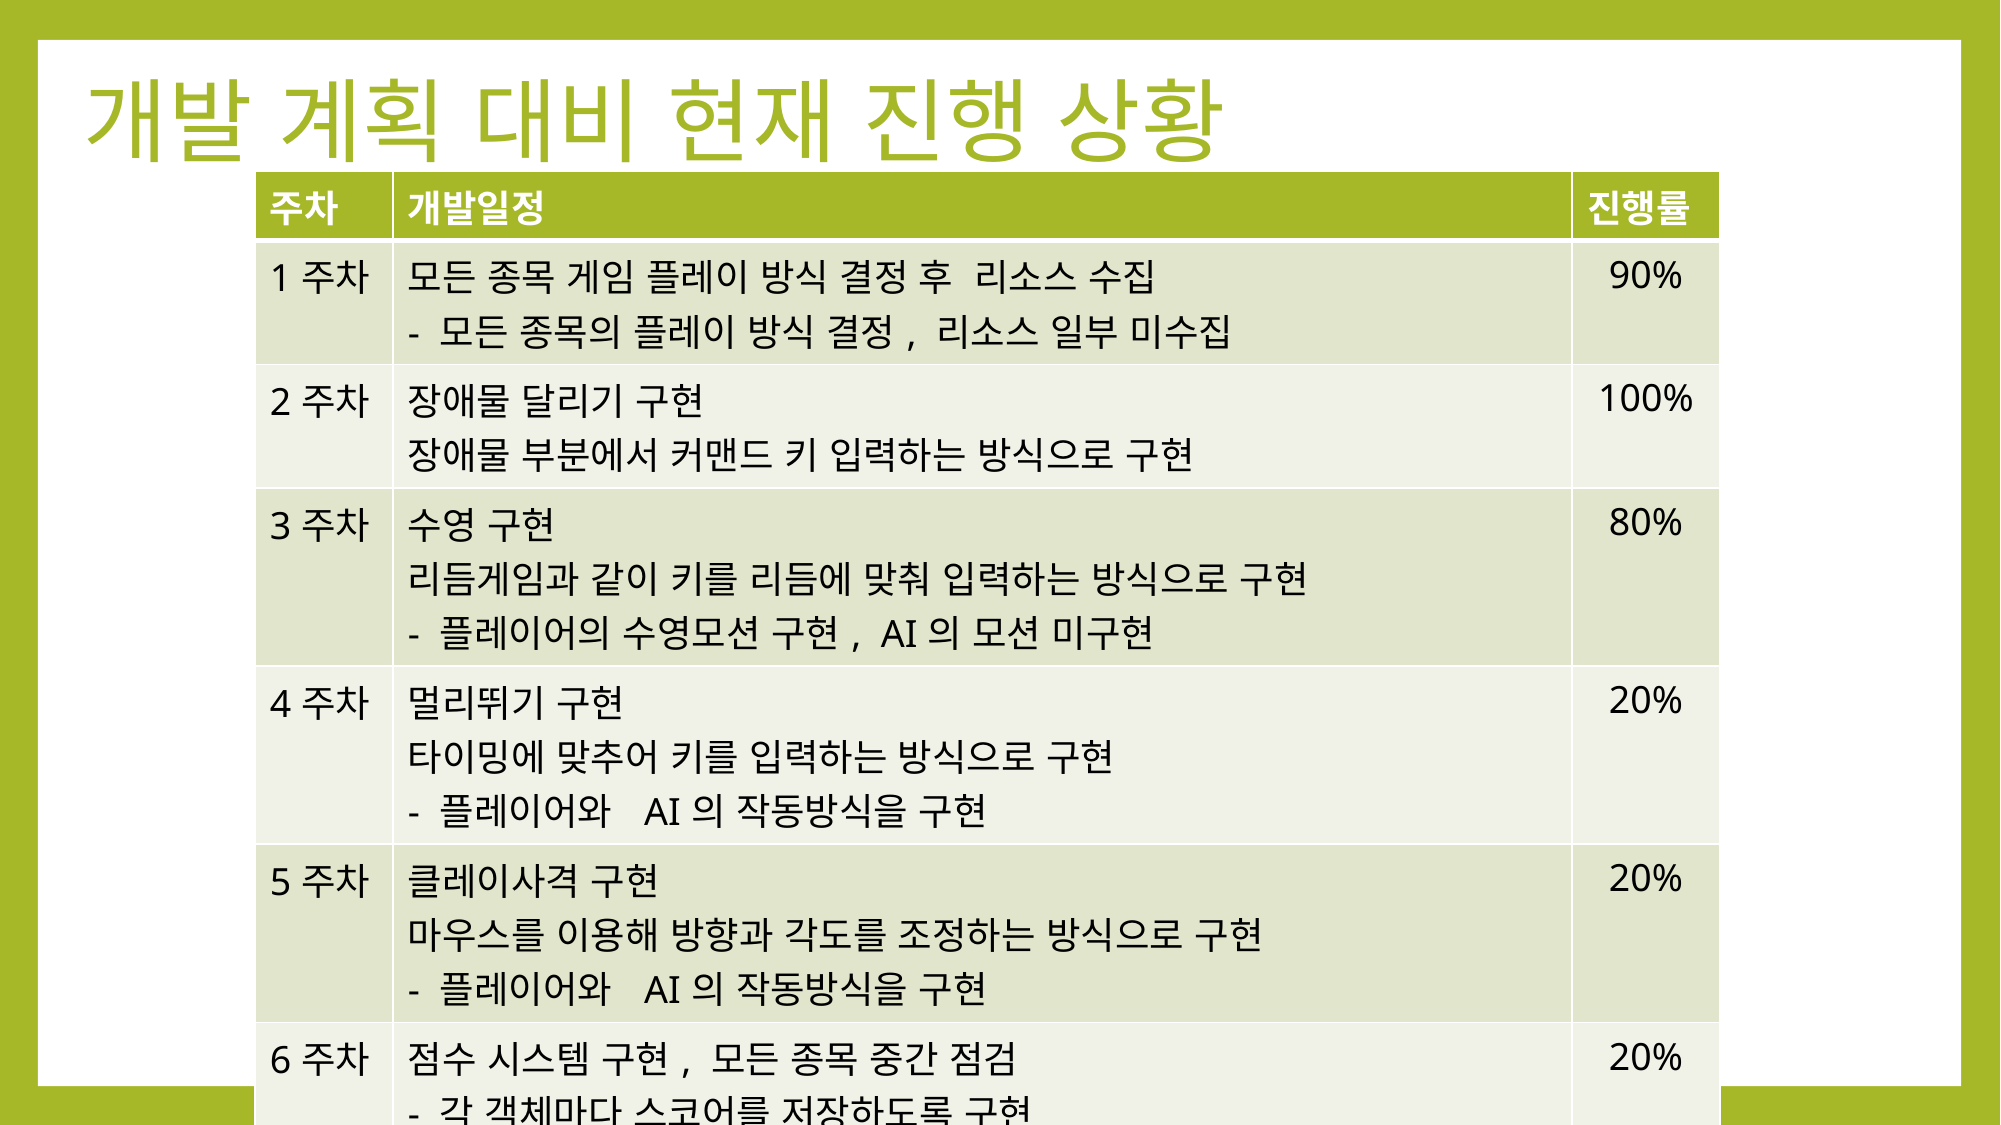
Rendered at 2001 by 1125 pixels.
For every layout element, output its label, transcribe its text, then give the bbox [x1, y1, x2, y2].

table_cell 80% [1573, 489, 1719, 665]
title 개발 계획 대비 현재 진행 상황 [0, 39, 1394, 212]
table_cell 수영 구현 리듬게임과 같이 키를 리듬에 맞춰 입력하는 방식으로 구현 - 플레이어의 수영모션 구현, AI의 모션 미구현 [394, 489, 1571, 665]
table_cell 멀리뛰기 구현 타이밍에 맞추어 키를 입력하는 방식으로 구현 - 플레이어와 AI의 작동방식을 구현 [394, 667, 1571, 843]
table_header 주차 [256, 172, 392, 238]
table_cell 점수 시스템 구현, 모든 종목 중간 점검 - 각 객체마다 스코어를 저장하도록 구현 [394, 1023, 1571, 1125]
table_cell 모든 종목 게임 플레이 방식 결정 후 리소스 수집 - 모든 종목의 플레이 방식 결정, 리소스 일부 미수집 [394, 243, 1571, 364]
table_cell 20% [1573, 667, 1719, 843]
table_cell 장애물 달리기 구현 장애물 부분에서 커맨드 키 입력하는 방식으로 구현 [394, 365, 1571, 487]
table_cell 20% [1573, 1023, 1719, 1125]
table_cell 6주차 [256, 1023, 392, 1125]
table_header 진행률 [1573, 172, 1719, 238]
table_cell 2주차 [256, 365, 392, 487]
table_cell 20% [1573, 845, 1719, 1022]
table_cell 1주차 [256, 243, 392, 364]
table_cell 90% [1573, 243, 1719, 364]
table_header 개발일정 [394, 172, 1571, 238]
table_cell 5주차 [256, 845, 392, 1022]
table_cell 클레이사격 구현 마우스를 이용해 방향과 각도를 조정하는 방식으로 구현 - 플레이어와 AI의 작동방식을 구현 [394, 845, 1571, 1022]
table_cell 3주차 [256, 489, 392, 665]
table_cell 100% [1573, 365, 1719, 487]
table_cell 4주차 [256, 667, 392, 843]
